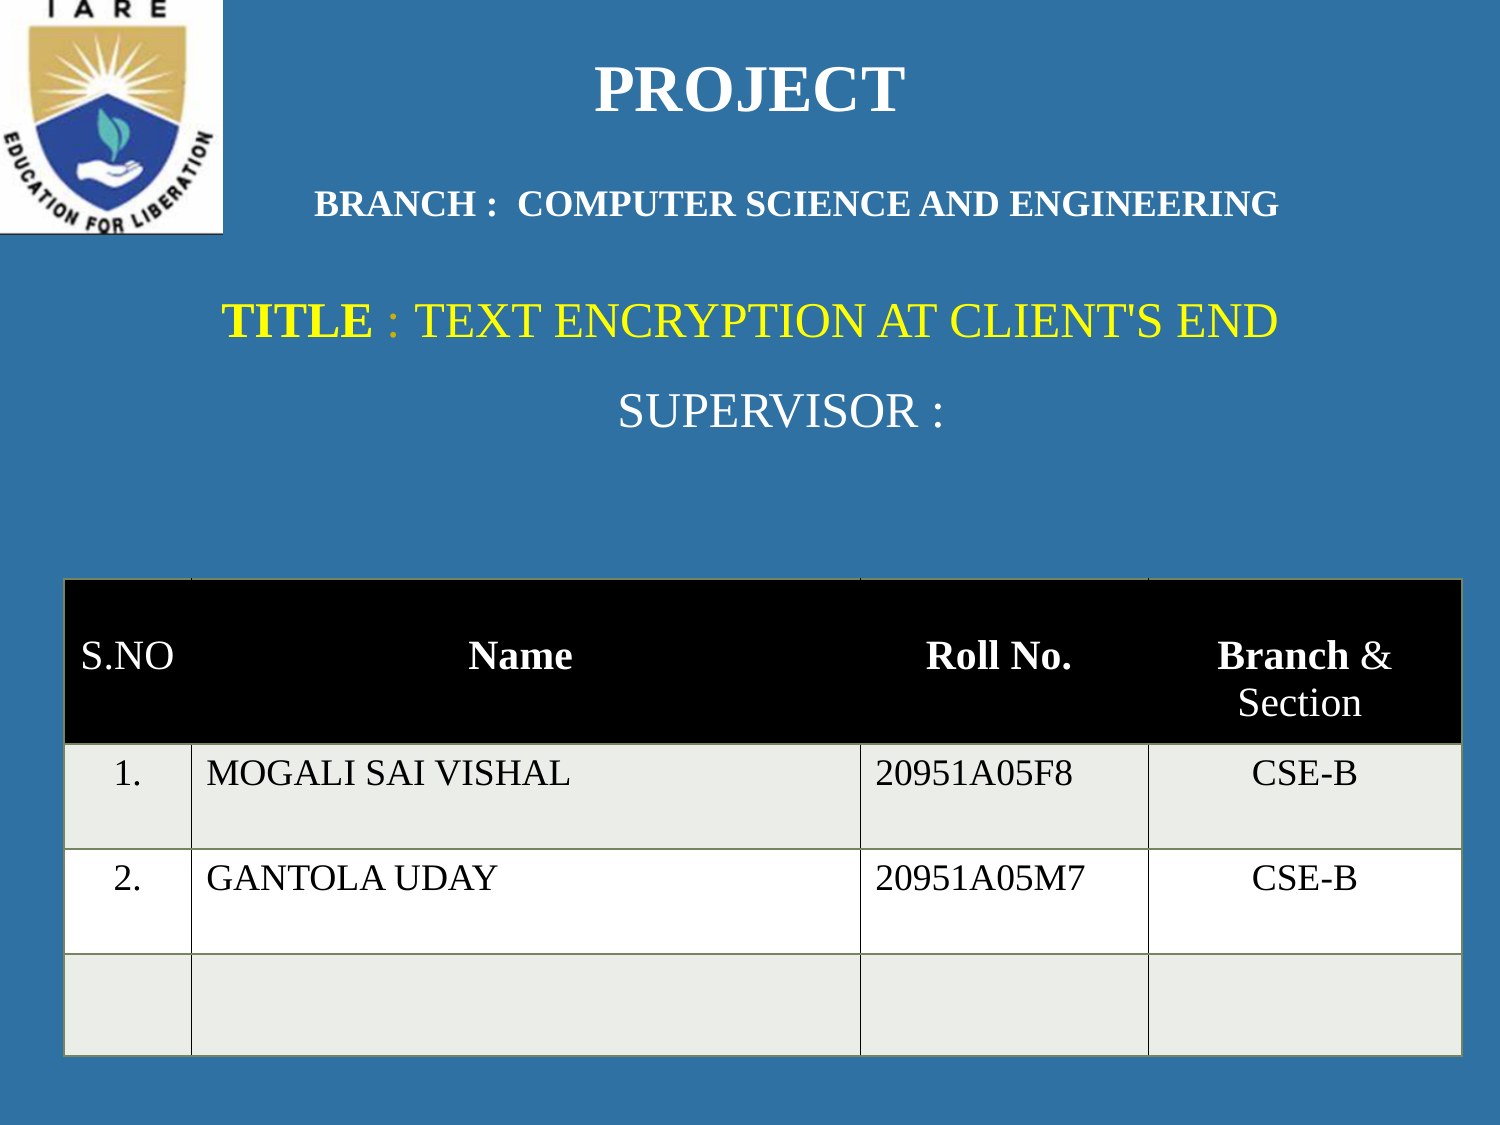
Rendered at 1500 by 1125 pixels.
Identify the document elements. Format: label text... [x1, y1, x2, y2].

picture [0, 0, 224, 235]
table_cell [1149, 955, 1461, 1055]
table_cell GANTOLA UDAY [192, 850, 860, 953]
table_header Roll No. [861, 580, 1148, 743]
table_header S.NO [65, 580, 191, 743]
table_header Branch & Section [1149, 580, 1461, 743]
text_box BRANCH : COMPUTER SCIENCE AND ENGINEERING [229, 171, 1318, 232]
table_cell 1. [65, 745, 191, 848]
table_header Name [192, 580, 860, 743]
text_box TITLE : TEXT ENCRYPTION AT CLIENT'S END SUPERVISOR : [0, 0, 1500, 1125]
table_cell [192, 955, 860, 1055]
table_cell [65, 955, 191, 1055]
table_cell 20951A05M7 [861, 850, 1148, 953]
table_cell CSE-B [1149, 745, 1461, 848]
table_cell 20951A05F8 [861, 745, 1148, 848]
table_cell MOGALI SAI VISHAL [192, 745, 860, 848]
table_cell [861, 955, 1148, 1055]
table_cell 2. [65, 850, 191, 953]
text_box PROJECT [228, 37, 1332, 133]
table_cell CSE-B [1149, 850, 1461, 953]
